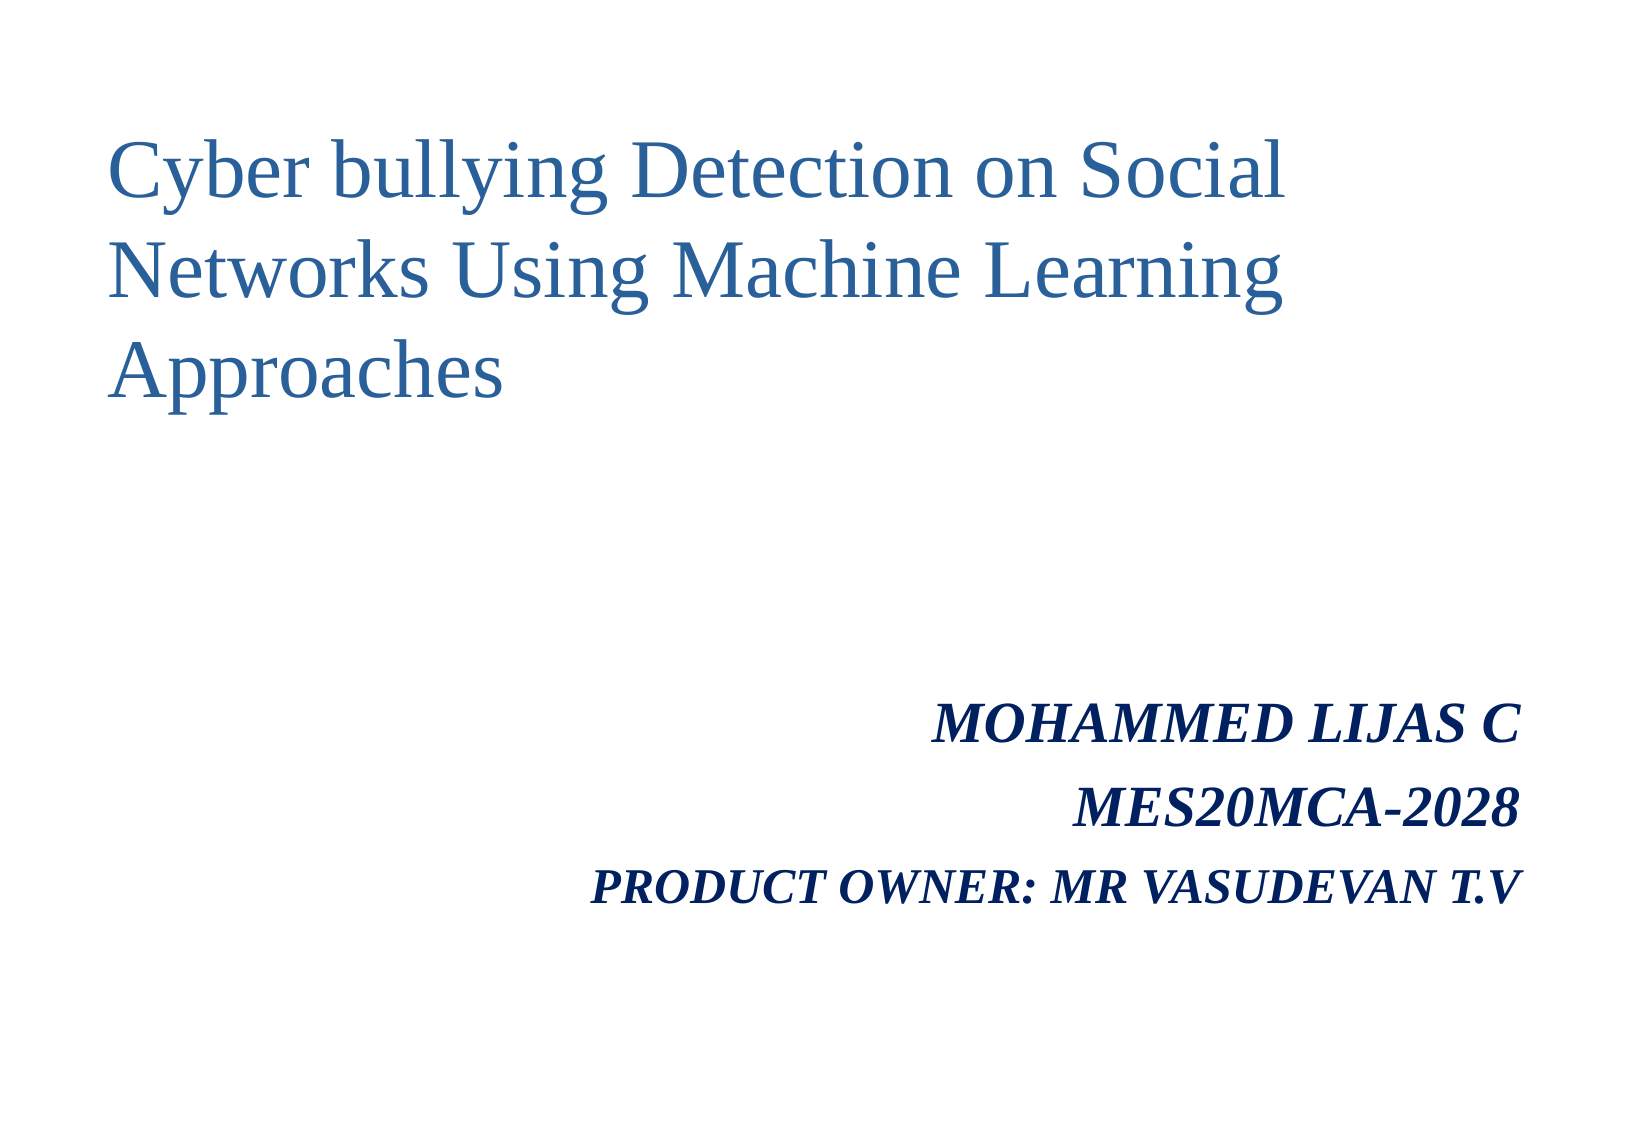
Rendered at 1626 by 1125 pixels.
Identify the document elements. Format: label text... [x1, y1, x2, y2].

text_box Cyber bullying Detection on Social Networks Using Machine Learning Approaches [107, 68, 1488, 461]
text_box MOHAMMED LIJAS C MES20MCA-2028 PRODUCT OWNER: MR VASUDEVAN T.V [236, 685, 1535, 1122]
